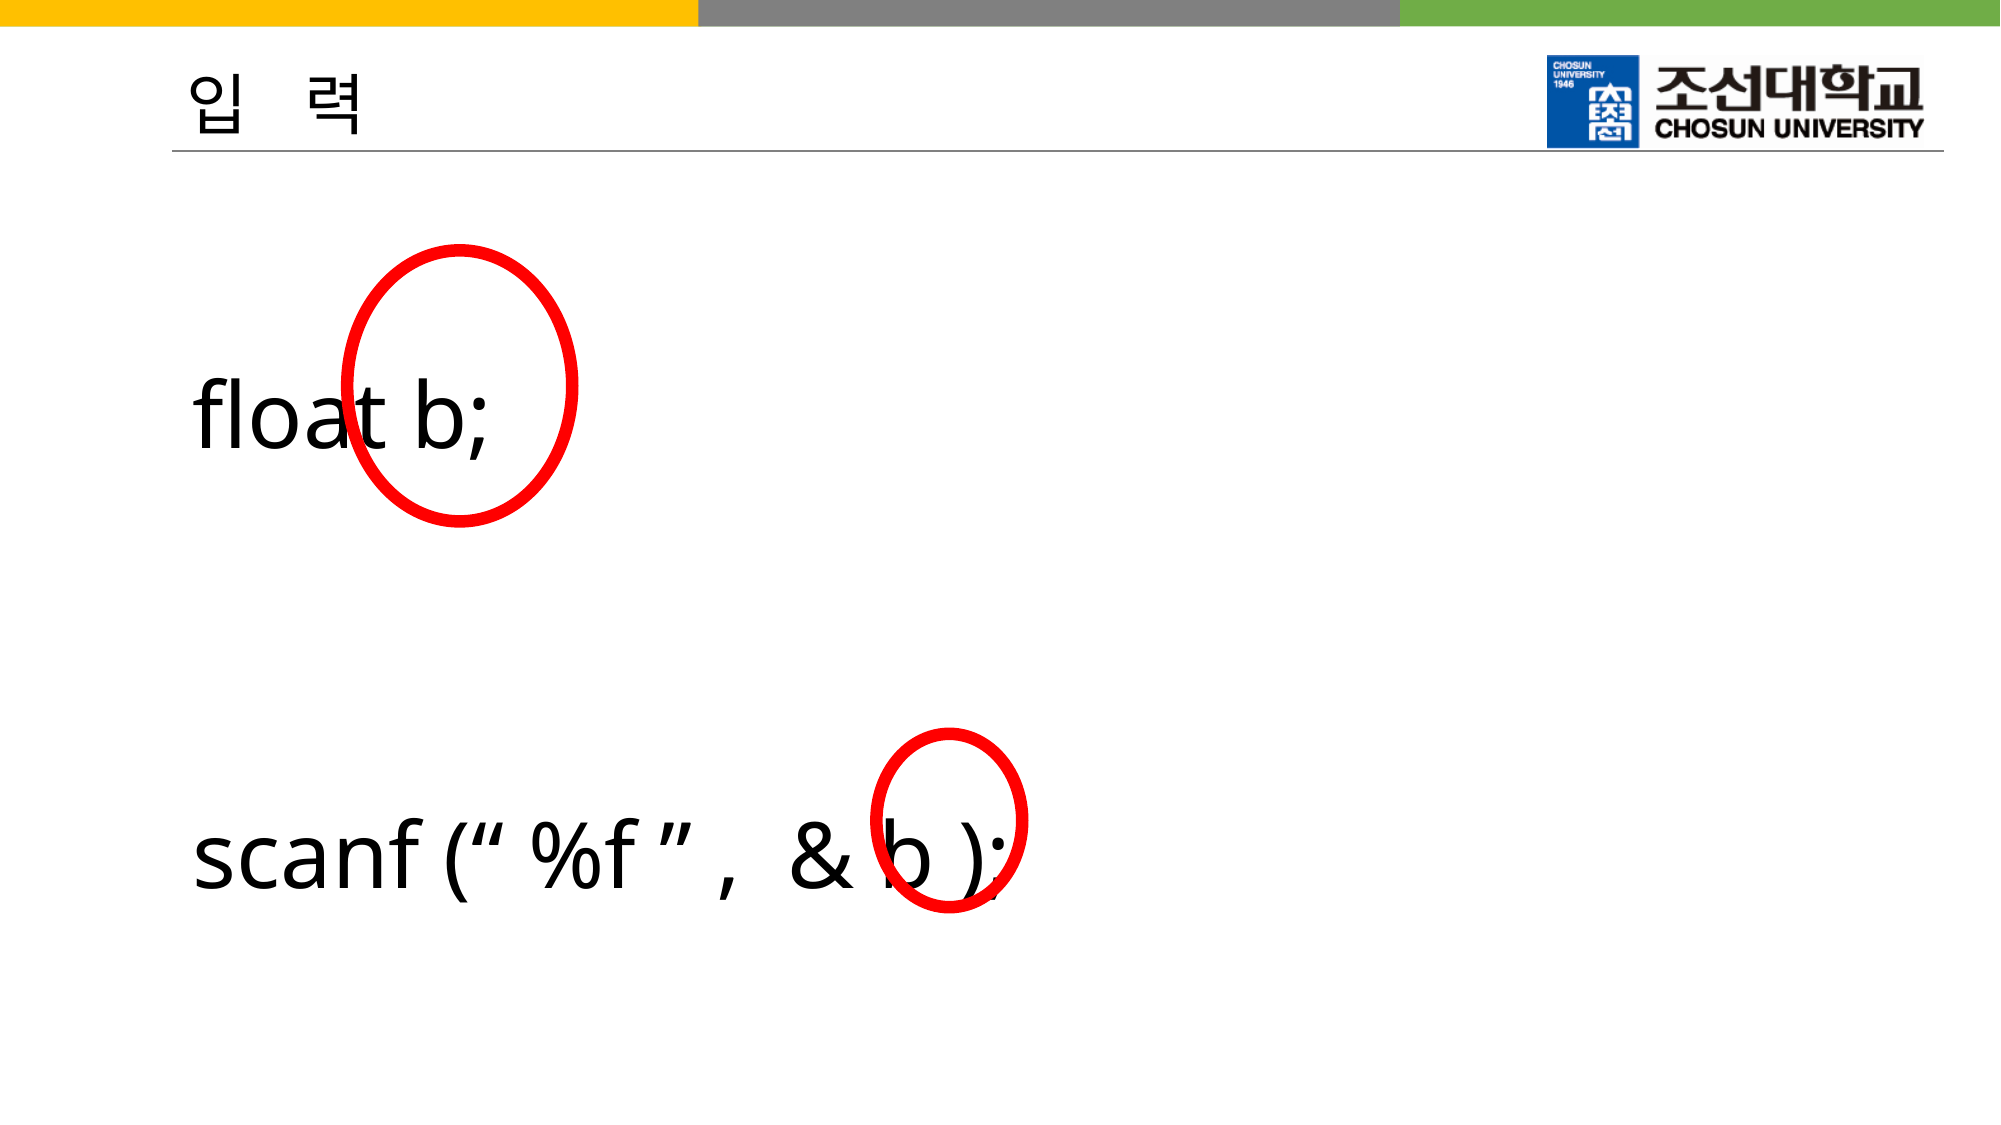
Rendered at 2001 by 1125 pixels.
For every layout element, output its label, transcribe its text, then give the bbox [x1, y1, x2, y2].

text_box [346, 249, 574, 523]
text_box [875, 732, 1024, 909]
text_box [0, 0, 2000, 27]
picture [1543, 51, 1929, 150]
text_box 입 력 [171, 55, 762, 150]
text_box float b; scanf (“ %f ” , & b ); [177, 239, 2000, 914]
